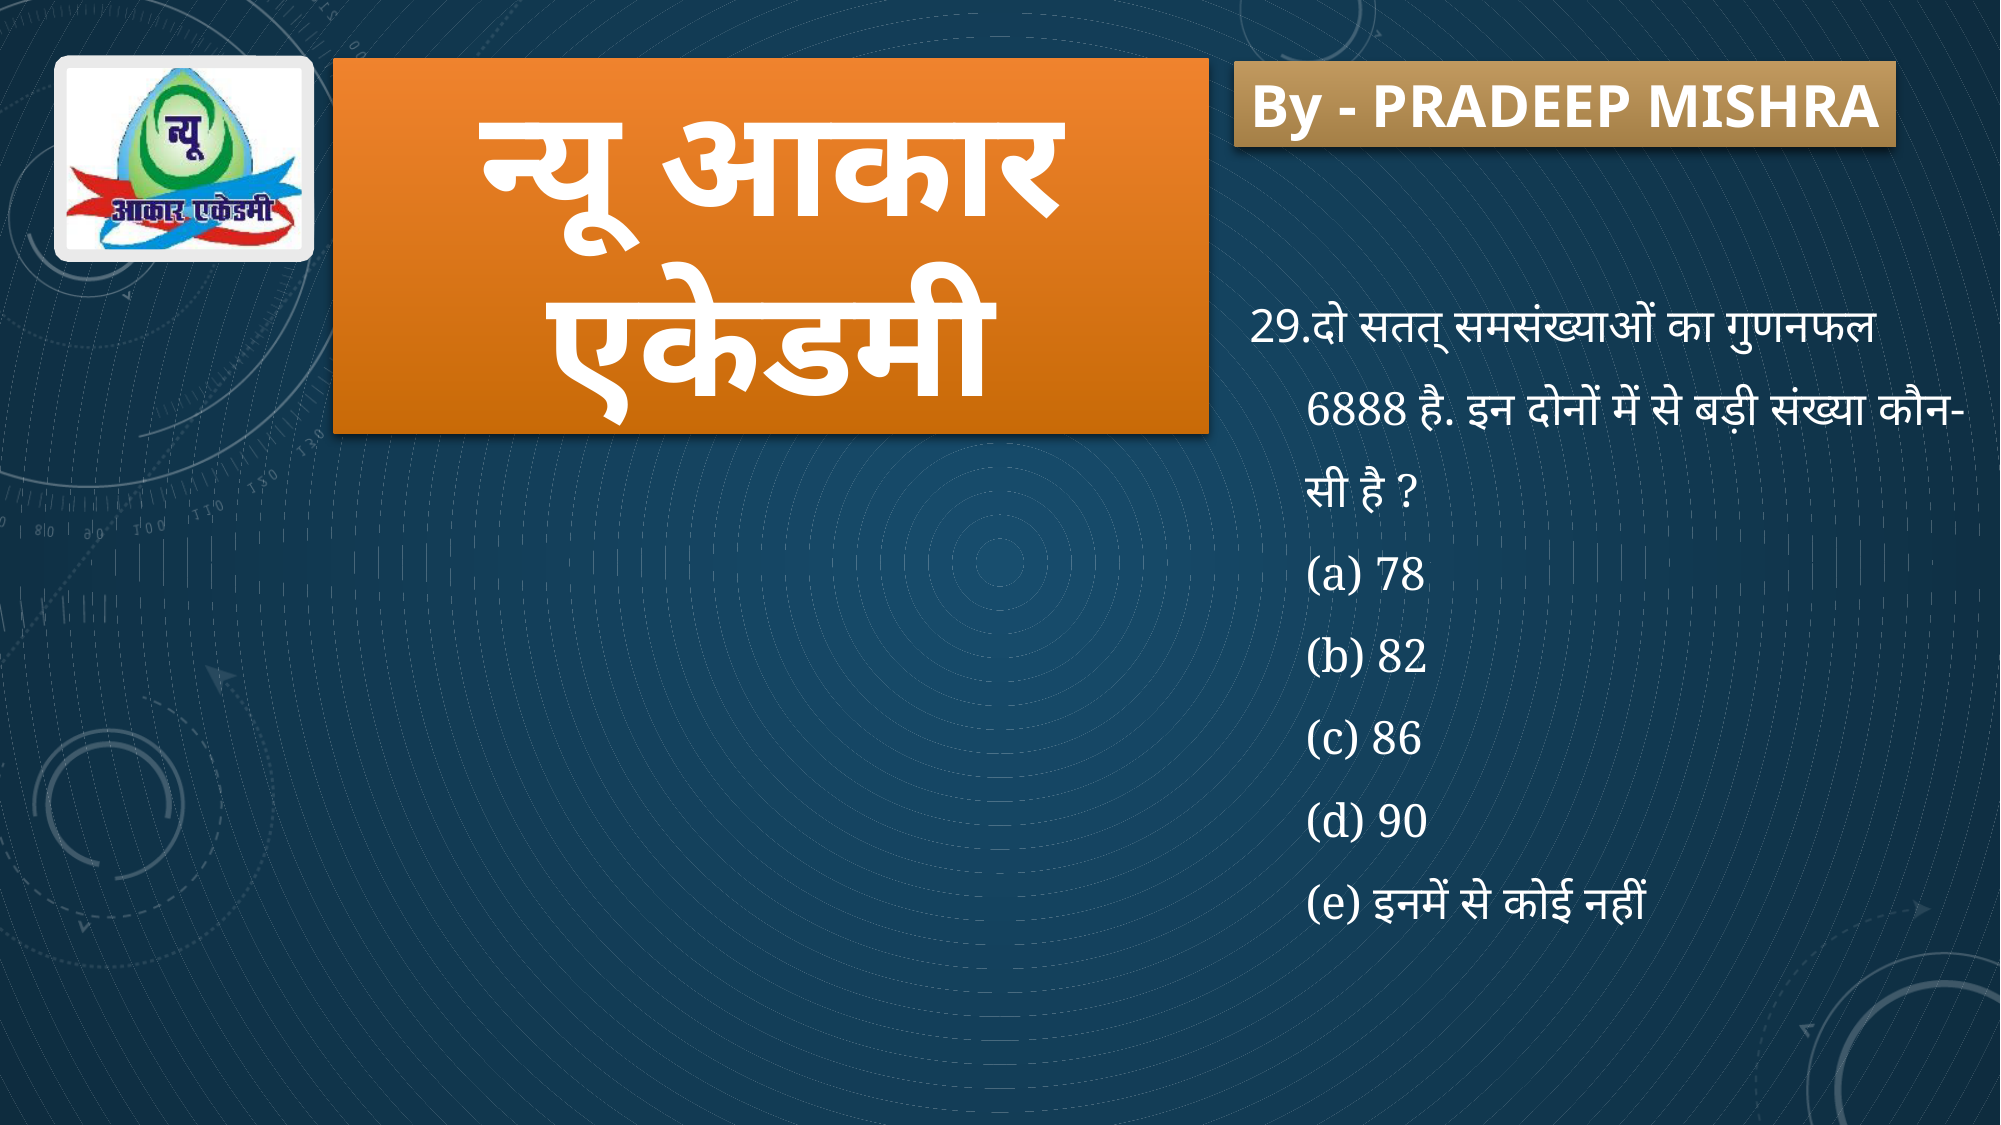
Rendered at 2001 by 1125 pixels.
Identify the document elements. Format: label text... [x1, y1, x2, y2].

text_box न्‍यू आकार एकेडमी [333, 58, 1209, 434]
text_box By - PRADEEP MISHRA [1234, 61, 1896, 147]
text_box दो सतत् समसंख्याओं का गुणनफल 6888 है. इन दोनों में से बड़ी संख्या कौन-सी है ? (a) 78 (b) 82 (c) 86 (d) 90 (e) इनमें से कोई नहीं [1234, 261, 1981, 937]
picture [0, 0, 2000, 1125]
